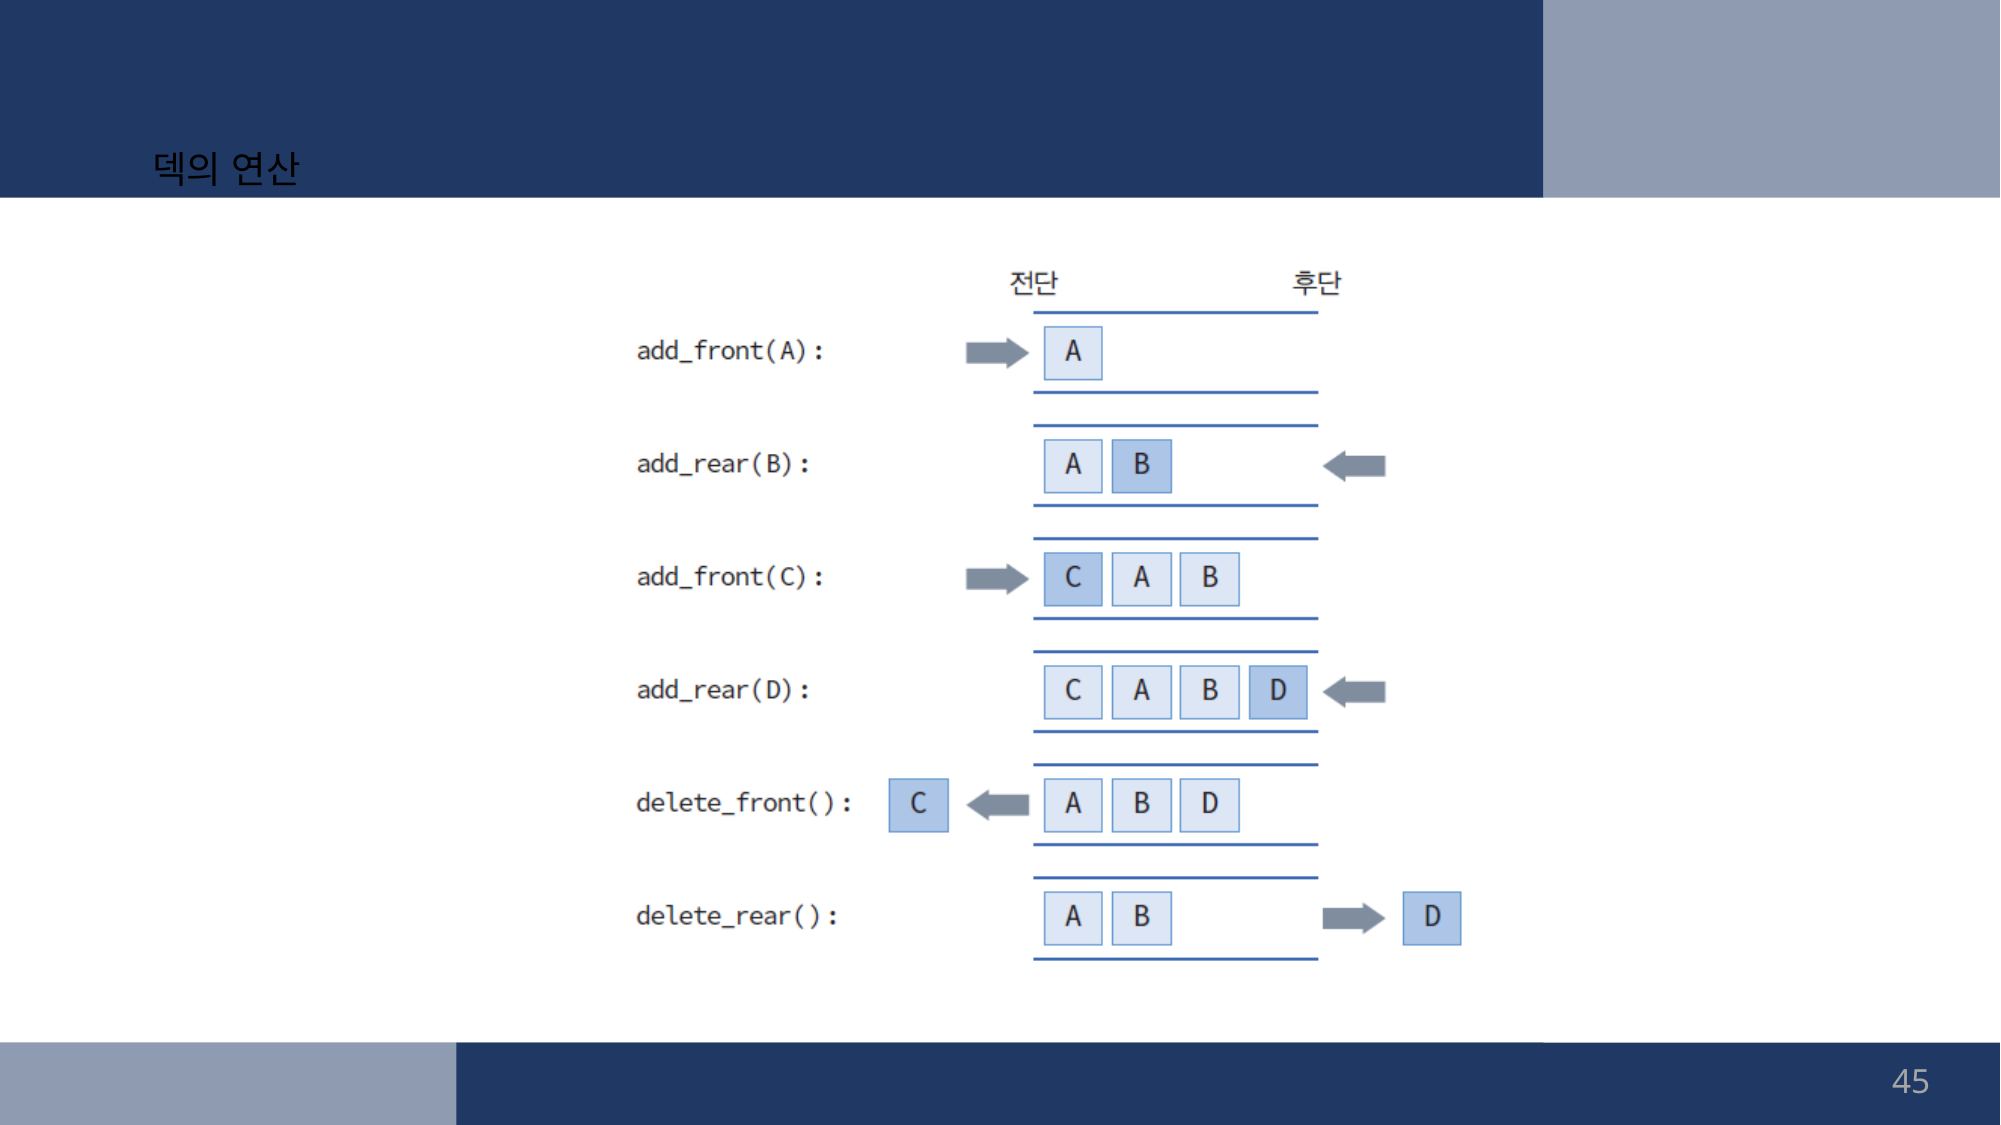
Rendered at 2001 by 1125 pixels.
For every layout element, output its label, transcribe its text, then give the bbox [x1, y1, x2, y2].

picture [610, 242, 1504, 976]
title 덱의 연산 [137, 59, 1863, 278]
slide_number 44 [1494, 1052, 1945, 1113]
